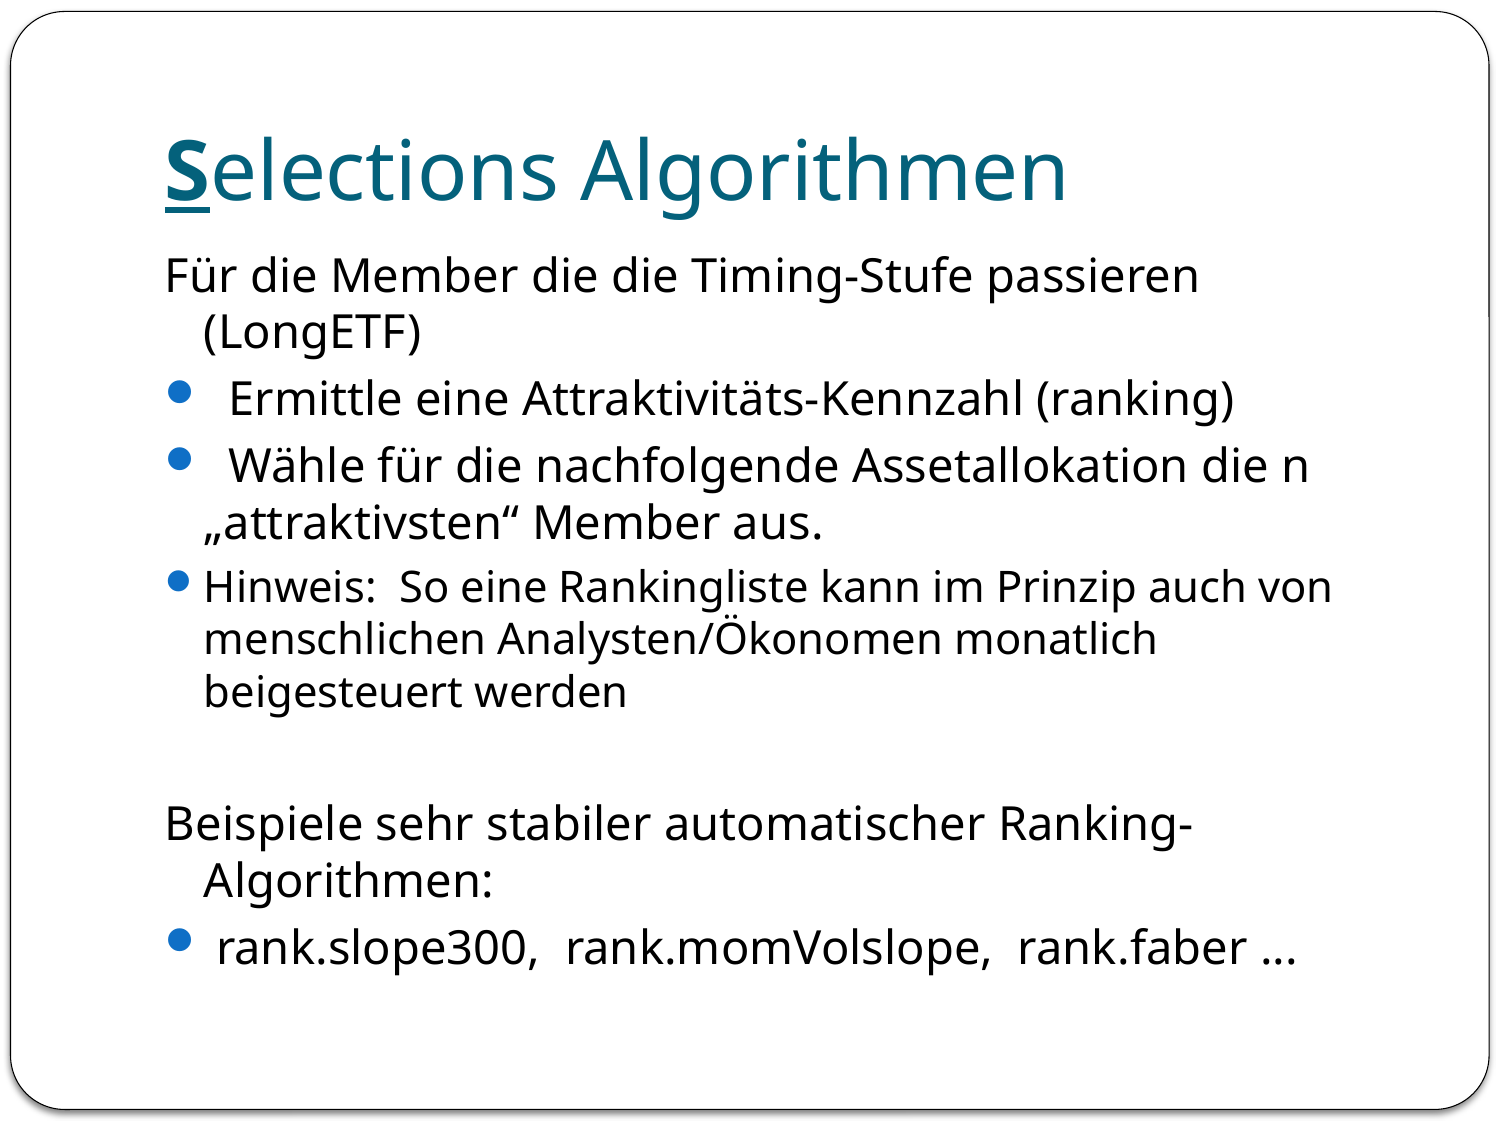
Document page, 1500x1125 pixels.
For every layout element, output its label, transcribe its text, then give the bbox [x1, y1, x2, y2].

title Selections Algorithmen [150, 45, 1425, 233]
list Für die Member die die Timing-Stufe passieren (LongETF) Ermittle eine Attraktivitäts-Kennzahl (ranking) Wähle für die nachfolgende Assetallokation die n „attraktivsten“ Member aus. Hinweis: So eine Rankingliste kann im Prinzip auch von menschlichen Analysten/Ökonomen monatlich beigesteuert werden Beispiele sehr stabiler automatischer Ranking-Algorithmen: rank.slope300, rank.momVolslope, rank.faber ... [150, 237, 1425, 988]
